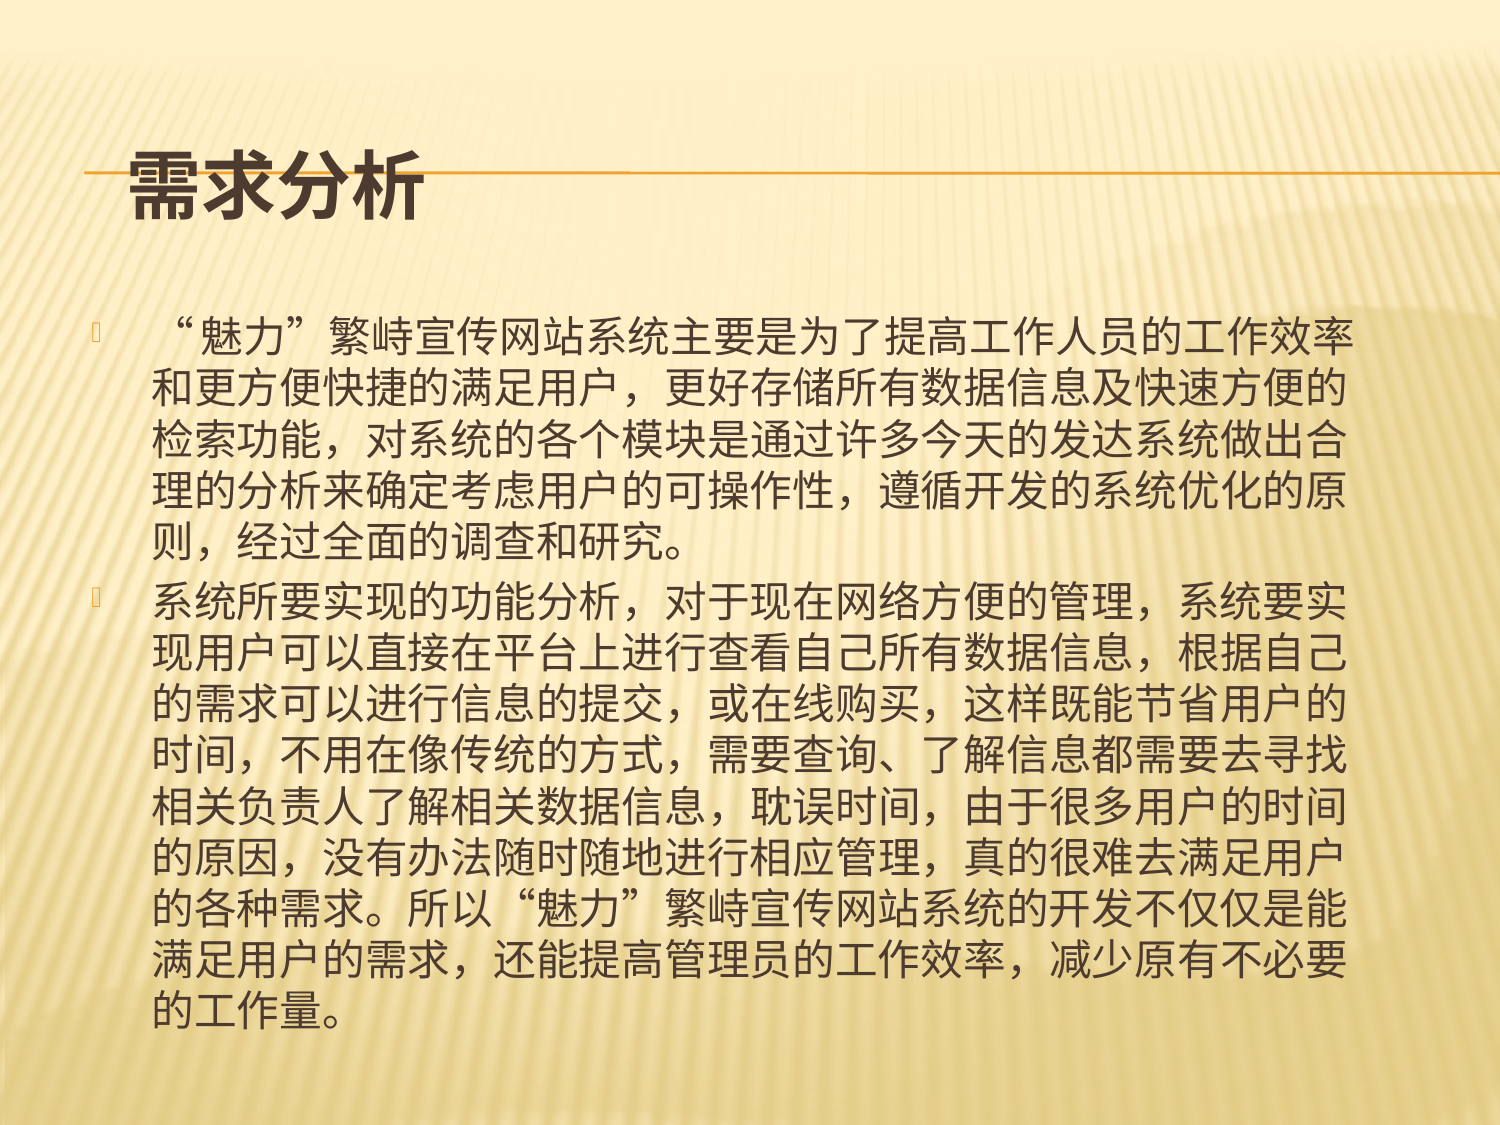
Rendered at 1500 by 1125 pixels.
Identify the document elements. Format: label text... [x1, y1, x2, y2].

list “魅力”繁峙宣传网站系统主要是为了提高工作人员的工作效率和更方便快捷的满足用户，更好存储所有数据信息及快速方便的检索功能，对系统的各个模块是通过许多今天的发达系统做出合理的分析来确定考虑用户的可操作性，遵循开发的系统优化的原则，经过全面的调查和研究。 系统所要实现的功能分析，对于现在网络方便的管理，系统要实现用户可以直接在平台上进行查看自己所有数据信息，根据自己的需求可以进行信息的提交，或在线购买，这样既能节省用户的时间，不用在像传统的方式，需要查询、了解信息都需要去寻找相关负责人了解相关数据信息，耽误时间，由于很多用户的时间的原因，没有办法随时随地进行相应管理，真的很难去满足用户的各种需求。所以“魅力”繁峙宣传网站系统的开发不仅仅是能满足用户的需求，还能提高管理员的工作效率，减少原有不必要的工作量。 [76, 302, 1388, 1047]
title 需求分析 [112, 90, 1265, 278]
